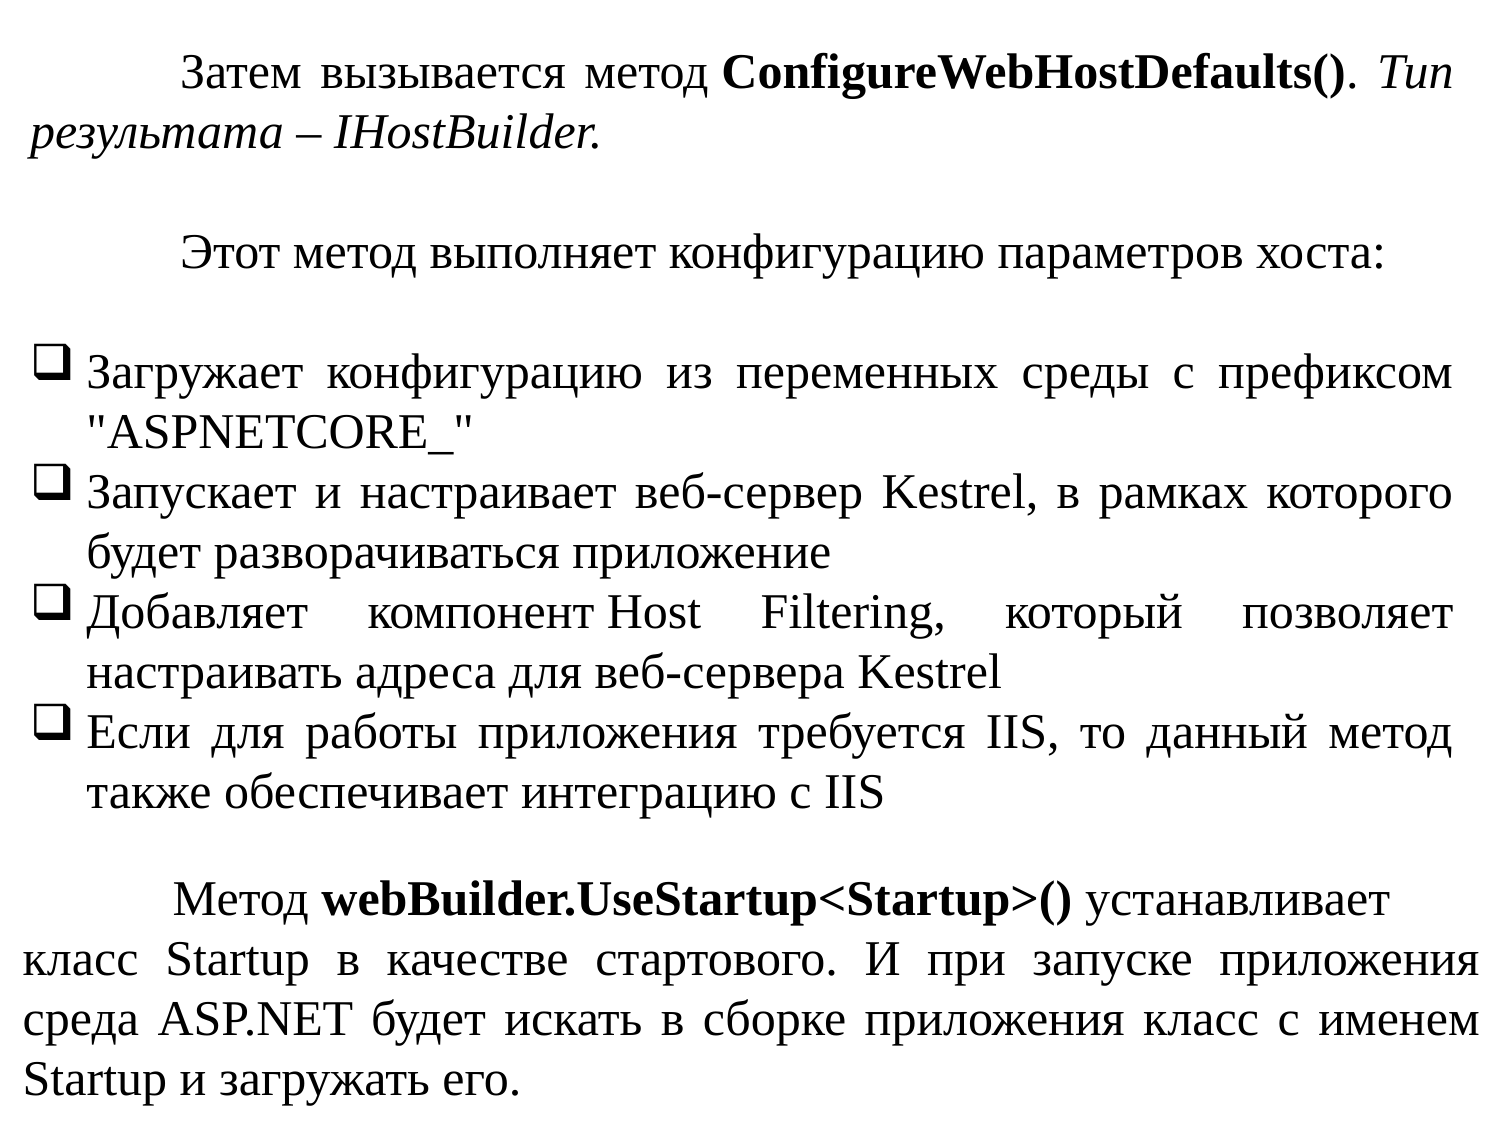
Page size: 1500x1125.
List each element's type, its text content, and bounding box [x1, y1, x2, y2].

text_box Затем вызывается метод ConfigureWebHostDefaults(). Тип результата – IHostBuilder. Этот метод выполняет конфигурацию параметров хоста: Загружает конфигурацию из переменных среды с префиксом "ASPNETCORE_" Запускает и настраивает веб-сервер Kestrel, в рамках которого будет разворачиваться приложение Добавляет компонент Host Filtering, который позволяет настраивать адреса для веб-сервера Kestrel Если для работы приложения требуется IIS, то данный метод также обеспечивает интеграцию с IIS [15, 30, 1469, 857]
text_box Метод webBuilder.UseStartup<Startup>() устанавливает класс Startup в качестве стартового. И при запуске приложения среда ASP.NET будет искать в сборке приложения класс с именем Startup и загружать его. [7, 857, 1495, 1113]
